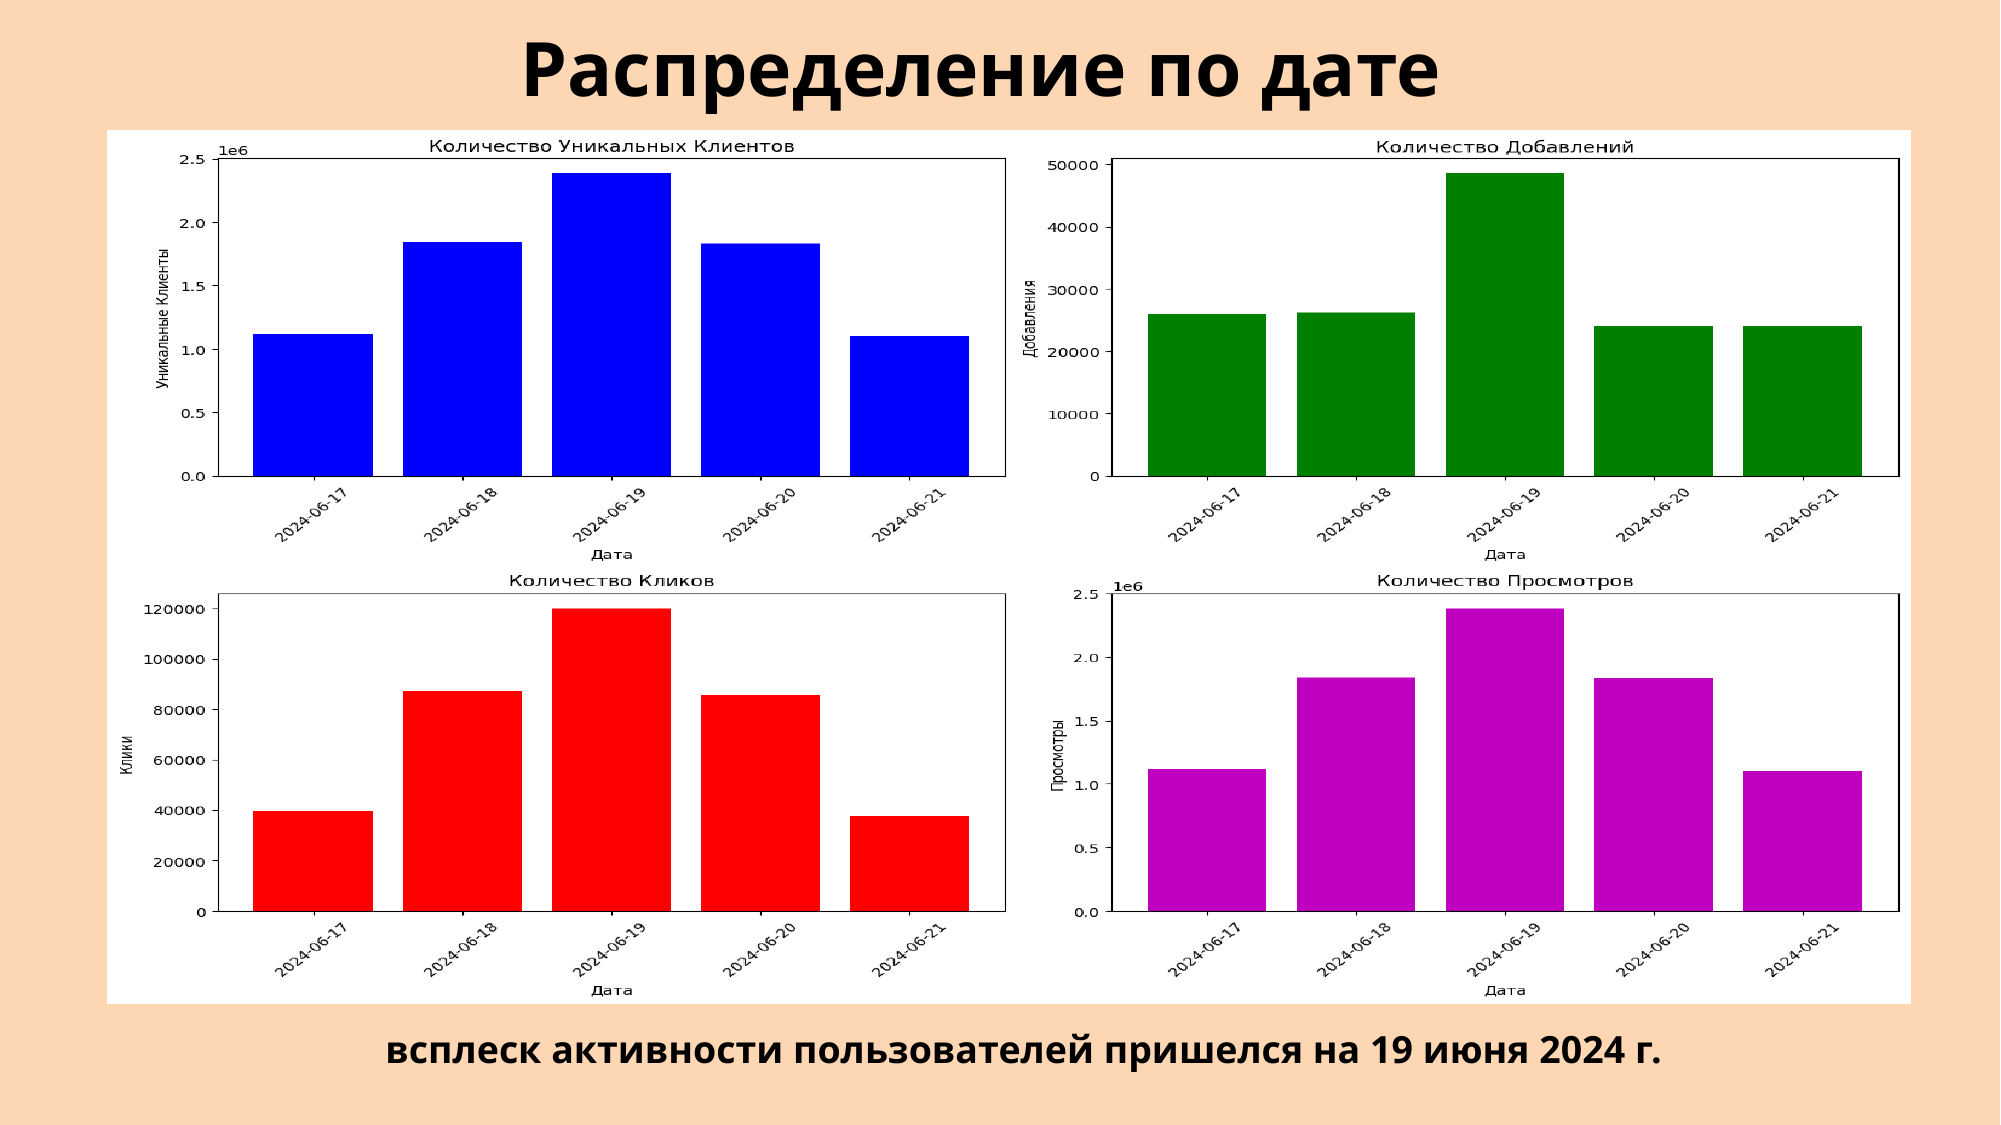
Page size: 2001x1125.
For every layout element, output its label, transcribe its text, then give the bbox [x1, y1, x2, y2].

title Распределение по дате [107, 24, 1856, 130]
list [107, 130, 1911, 1004]
text_box всплеск активности пользователей пришелся на 19 июня 2024 г. [107, 1018, 1942, 1124]
